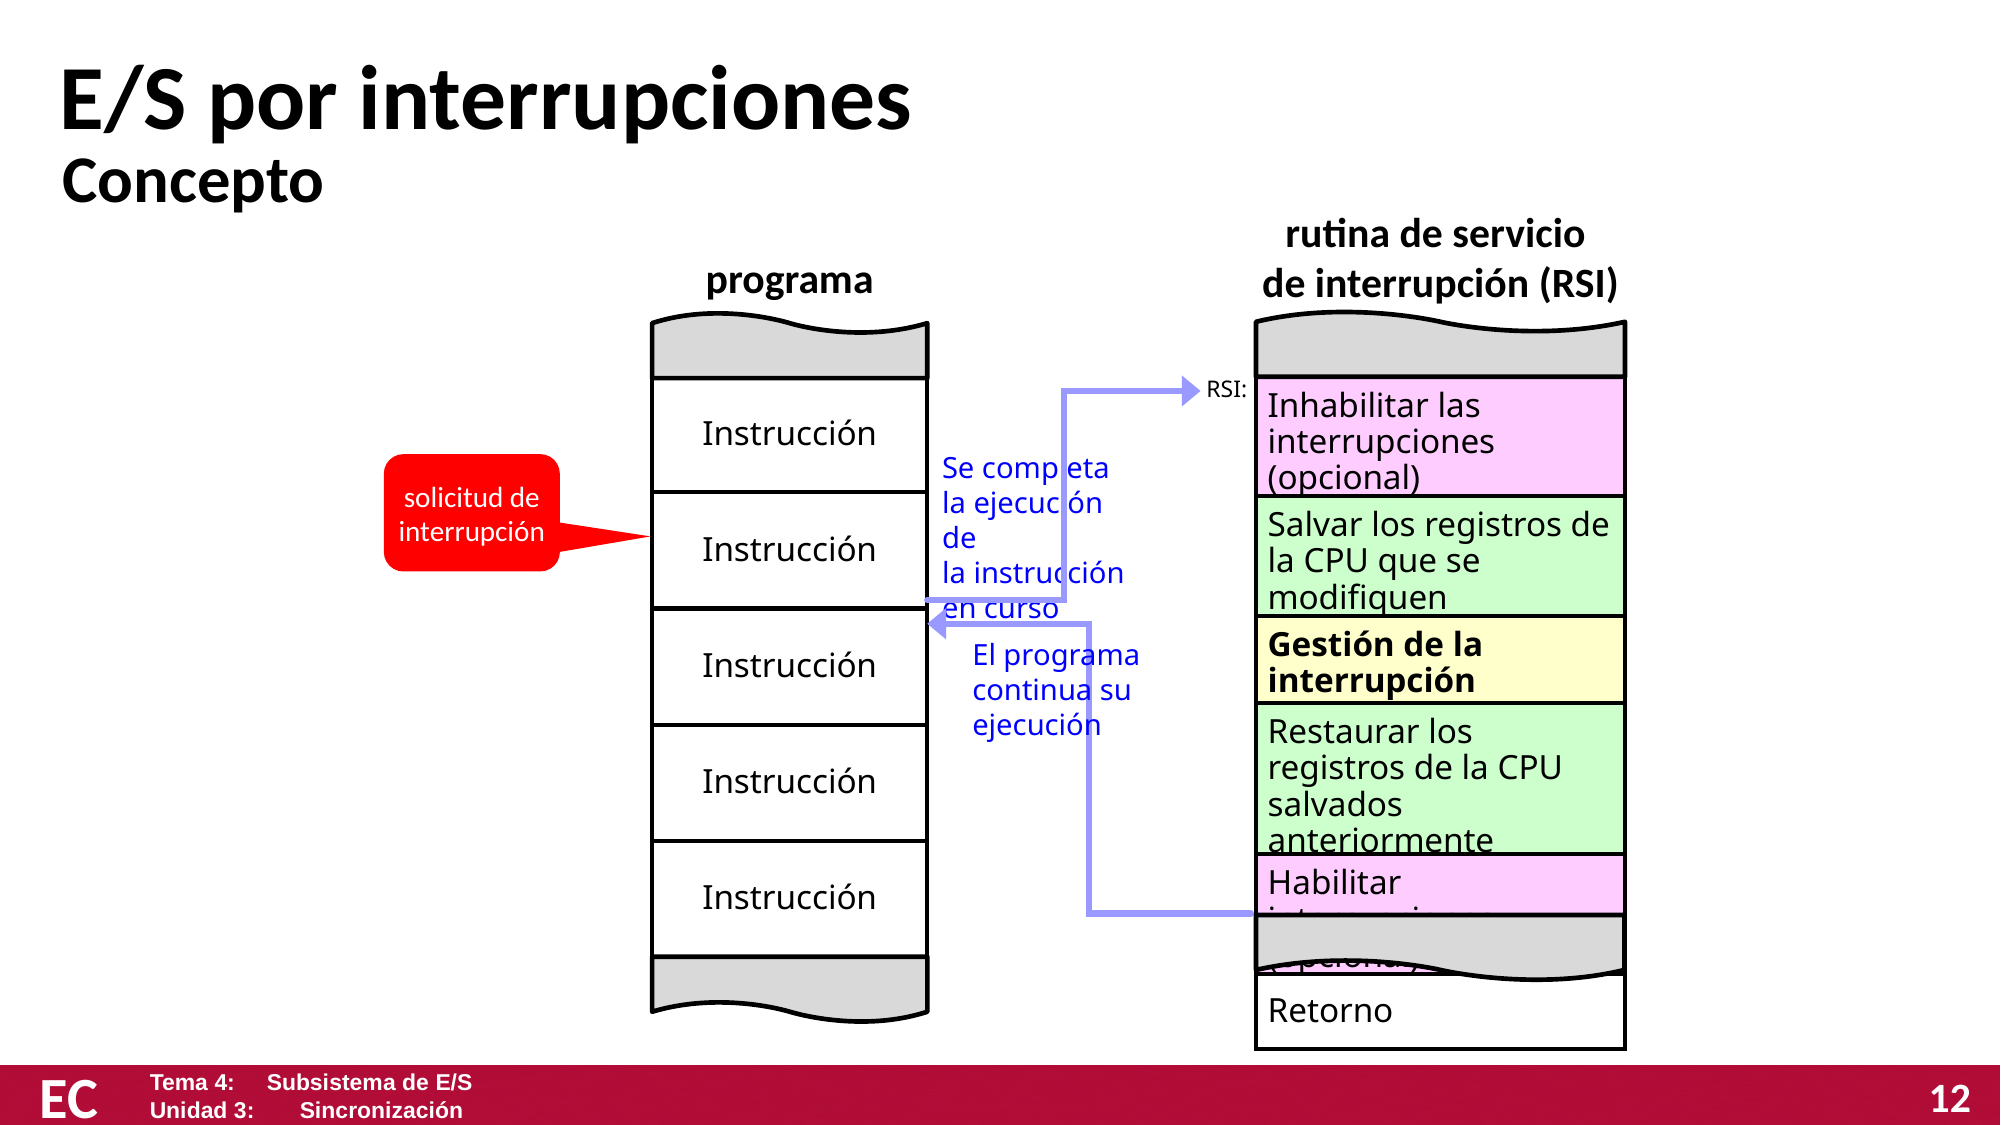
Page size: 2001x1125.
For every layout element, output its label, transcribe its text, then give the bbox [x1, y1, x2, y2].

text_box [927, 390, 1201, 601]
text_box solicitud de interrupción [383, 454, 651, 572]
text_box Se completa la ejecución de la instrucción en curso [947, 610, 1141, 622]
table_cell Instrucción [654, 727, 921, 839]
table_cell Salvar los registros de la CPU que se modifiquen [1258, 498, 1623, 614]
table_header Inhabilitar las interrupciones (opcional) [1258, 379, 1623, 494]
text_box [1255, 312, 1626, 377]
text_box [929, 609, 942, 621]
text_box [927, 623, 1252, 914]
title E/S por interrupciones [47, 32, 1900, 128]
table_header Instrucción [654, 379, 925, 490]
text_box [1255, 914, 1625, 980]
picture [0, 1065, 2000, 1125]
table_cell Instrucción [654, 843, 925, 955]
text_box [652, 956, 928, 1022]
table_cell Gestión de la interrupción [1258, 618, 1623, 701]
text_box rutina de servicio de interrupción (RSI) [1239, 196, 1642, 316]
text_box [652, 316, 928, 379]
table_cell Instrucción [654, 494, 923, 606]
list Concepto [47, 128, 1900, 223]
table_cell Instrucción [654, 611, 925, 723]
table_cell Habilitar interrupciones (opcional) [1258, 856, 1623, 914]
table_cell Habilitar interrupciones (opcional) [1258, 961, 1445, 972]
text_box RSI: [1200, 376, 1248, 406]
table_cell Retorno [1258, 976, 1623, 1047]
text_box programa [666, 238, 914, 316]
table_cell Restaurar los registros de la CPU salvados anteriormente [1258, 705, 1623, 852]
